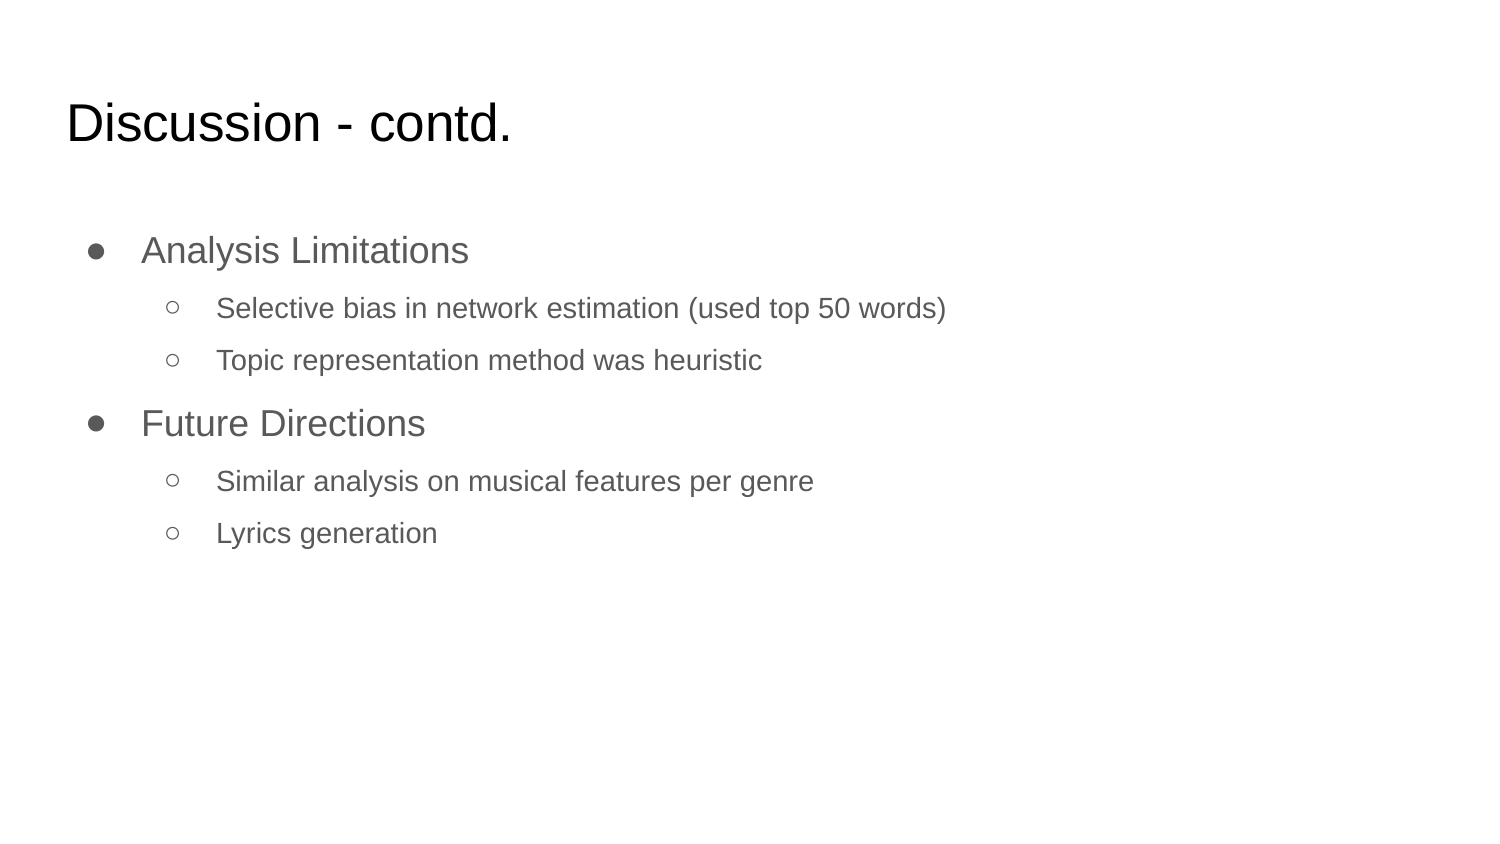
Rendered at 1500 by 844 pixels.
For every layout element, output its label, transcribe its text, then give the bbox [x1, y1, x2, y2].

title Discussion - contd. [51, 72, 1449, 167]
list Analysis Limitations Selective bias in network estimation (used top 50 words) Topic representation method was heuristic Future Directions Similar analysis on musical features per genre Lyrics generation [51, 189, 1449, 750]
